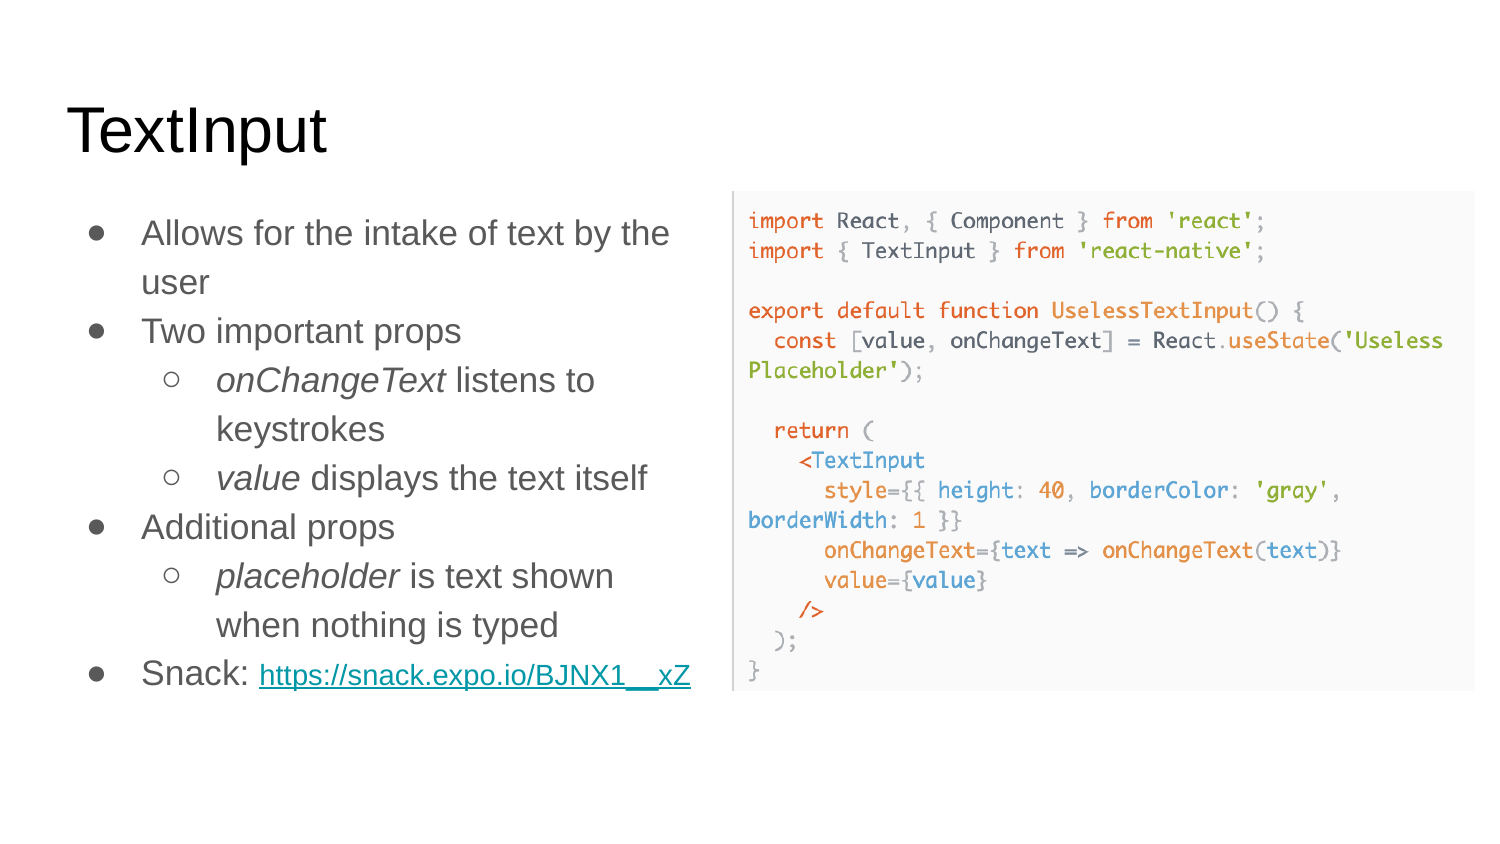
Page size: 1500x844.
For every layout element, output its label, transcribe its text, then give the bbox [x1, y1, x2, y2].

title TextInput [51, 72, 1449, 167]
picture [732, 191, 1476, 691]
list Allows for the intake of text by the user Two important props onChangeText listens to keystrokes value displays the text itself Additional props placeholder is text shown when nothing is typed Snack: https://snack.expo.io/BJNX1__xZ [51, 189, 708, 750]
